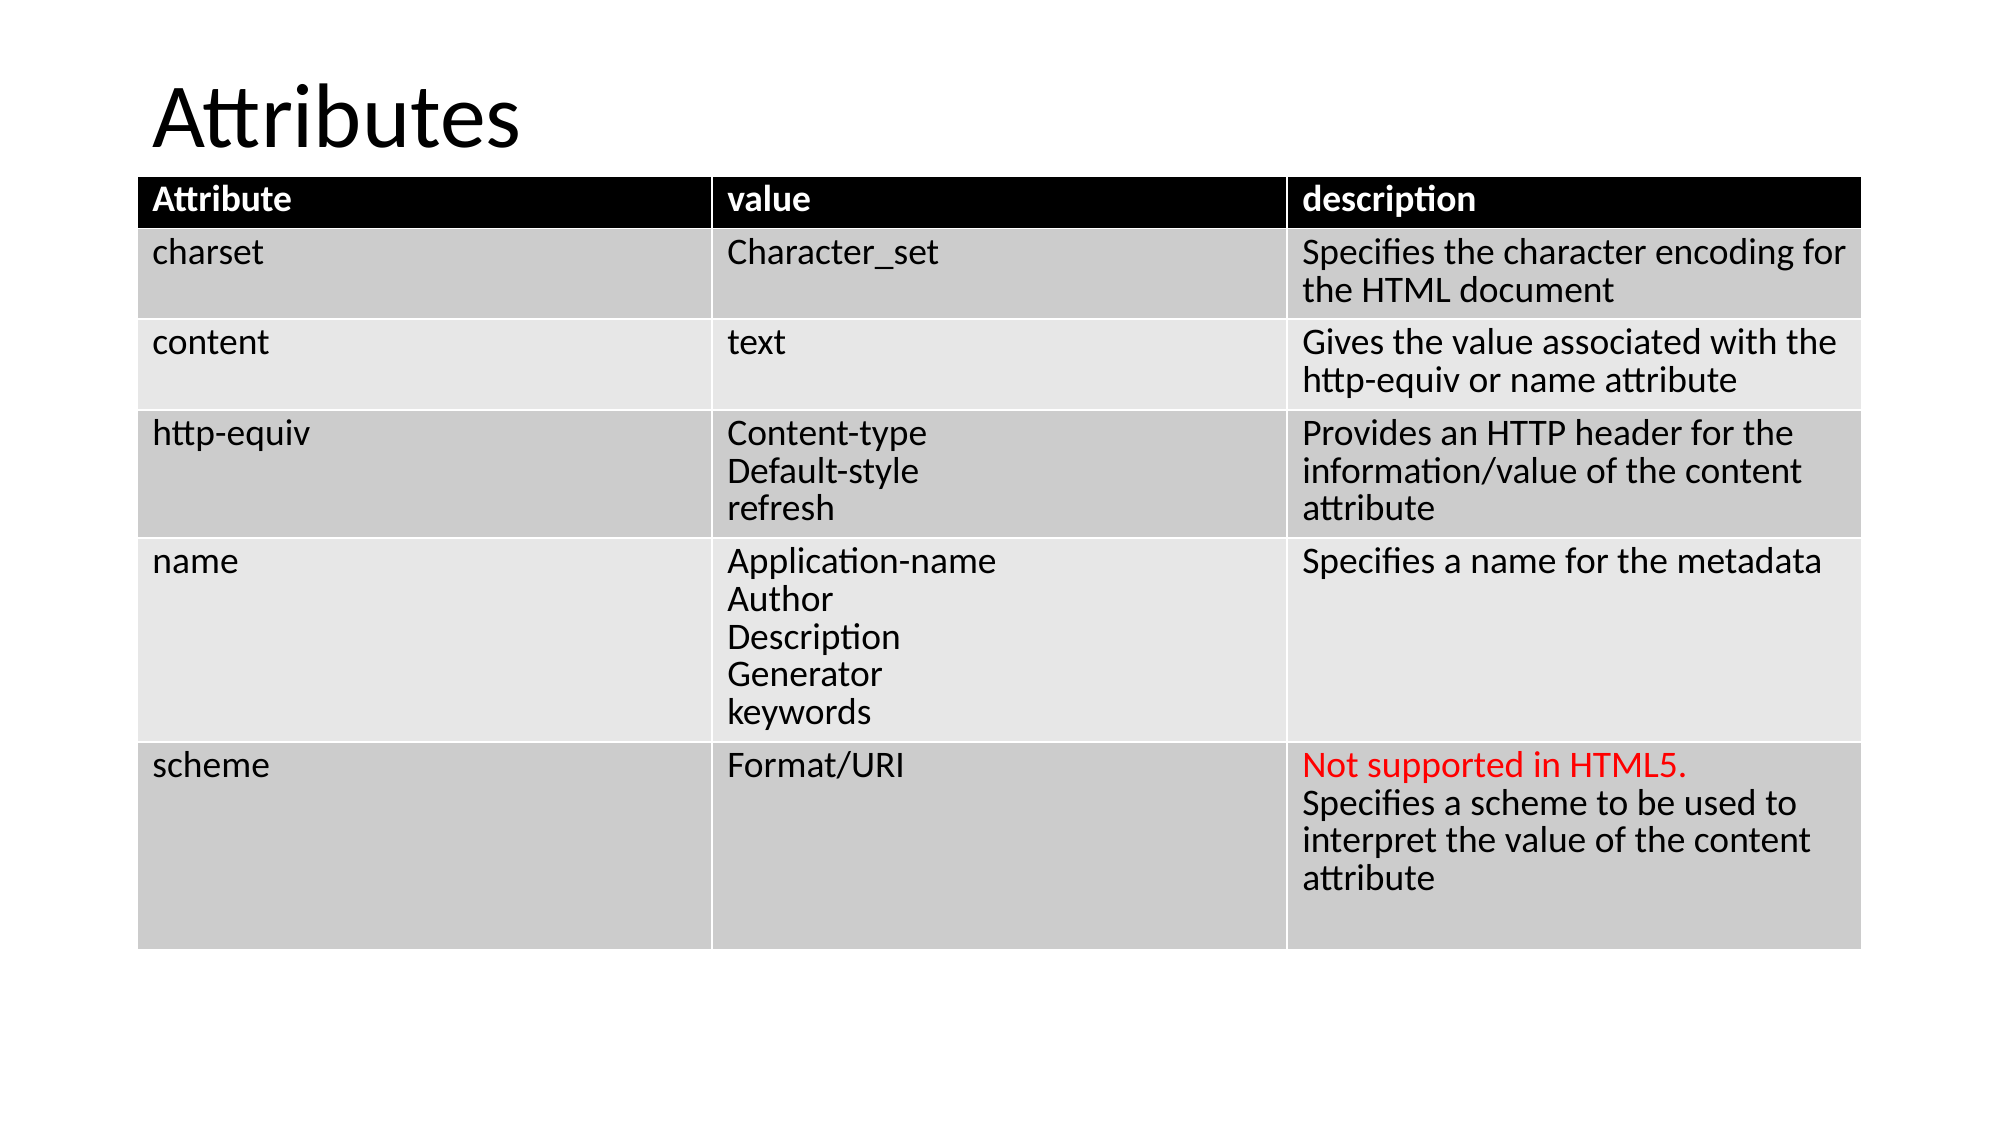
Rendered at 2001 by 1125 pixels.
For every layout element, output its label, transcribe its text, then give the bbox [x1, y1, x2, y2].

table_header Attribute [138, 177, 711, 228]
table_header value [713, 177, 1286, 228]
table_cell Provides an HTTP header for the information/value of the content attribute [1288, 411, 1861, 537]
table_cell Content-type Default-style refresh [713, 411, 1286, 537]
table_cell text [713, 320, 1286, 409]
table_cell http-equiv [138, 411, 711, 537]
text_box Attributes [137, 59, 1863, 175]
table_header description [1288, 177, 1861, 228]
table_cell name [138, 539, 711, 741]
table_cell Not supported in HTML5. Specifies a scheme to be used to interpret the value of the content attribute [1288, 743, 1861, 949]
table_cell scheme [138, 743, 711, 949]
table_cell Specifies a name for the metadata [1288, 539, 1861, 741]
table_cell content [138, 320, 711, 409]
table_cell Specifies the character encoding for the HTML document [1288, 229, 1861, 318]
table_cell Character_set [713, 229, 1286, 318]
table_cell Format/URI [713, 743, 1286, 949]
table_cell Gives the value associated with the http-equiv or name attribute [1288, 320, 1861, 409]
table_cell charset [138, 229, 711, 318]
table_cell Application-name Author Description Generator keywords [713, 539, 1286, 741]
